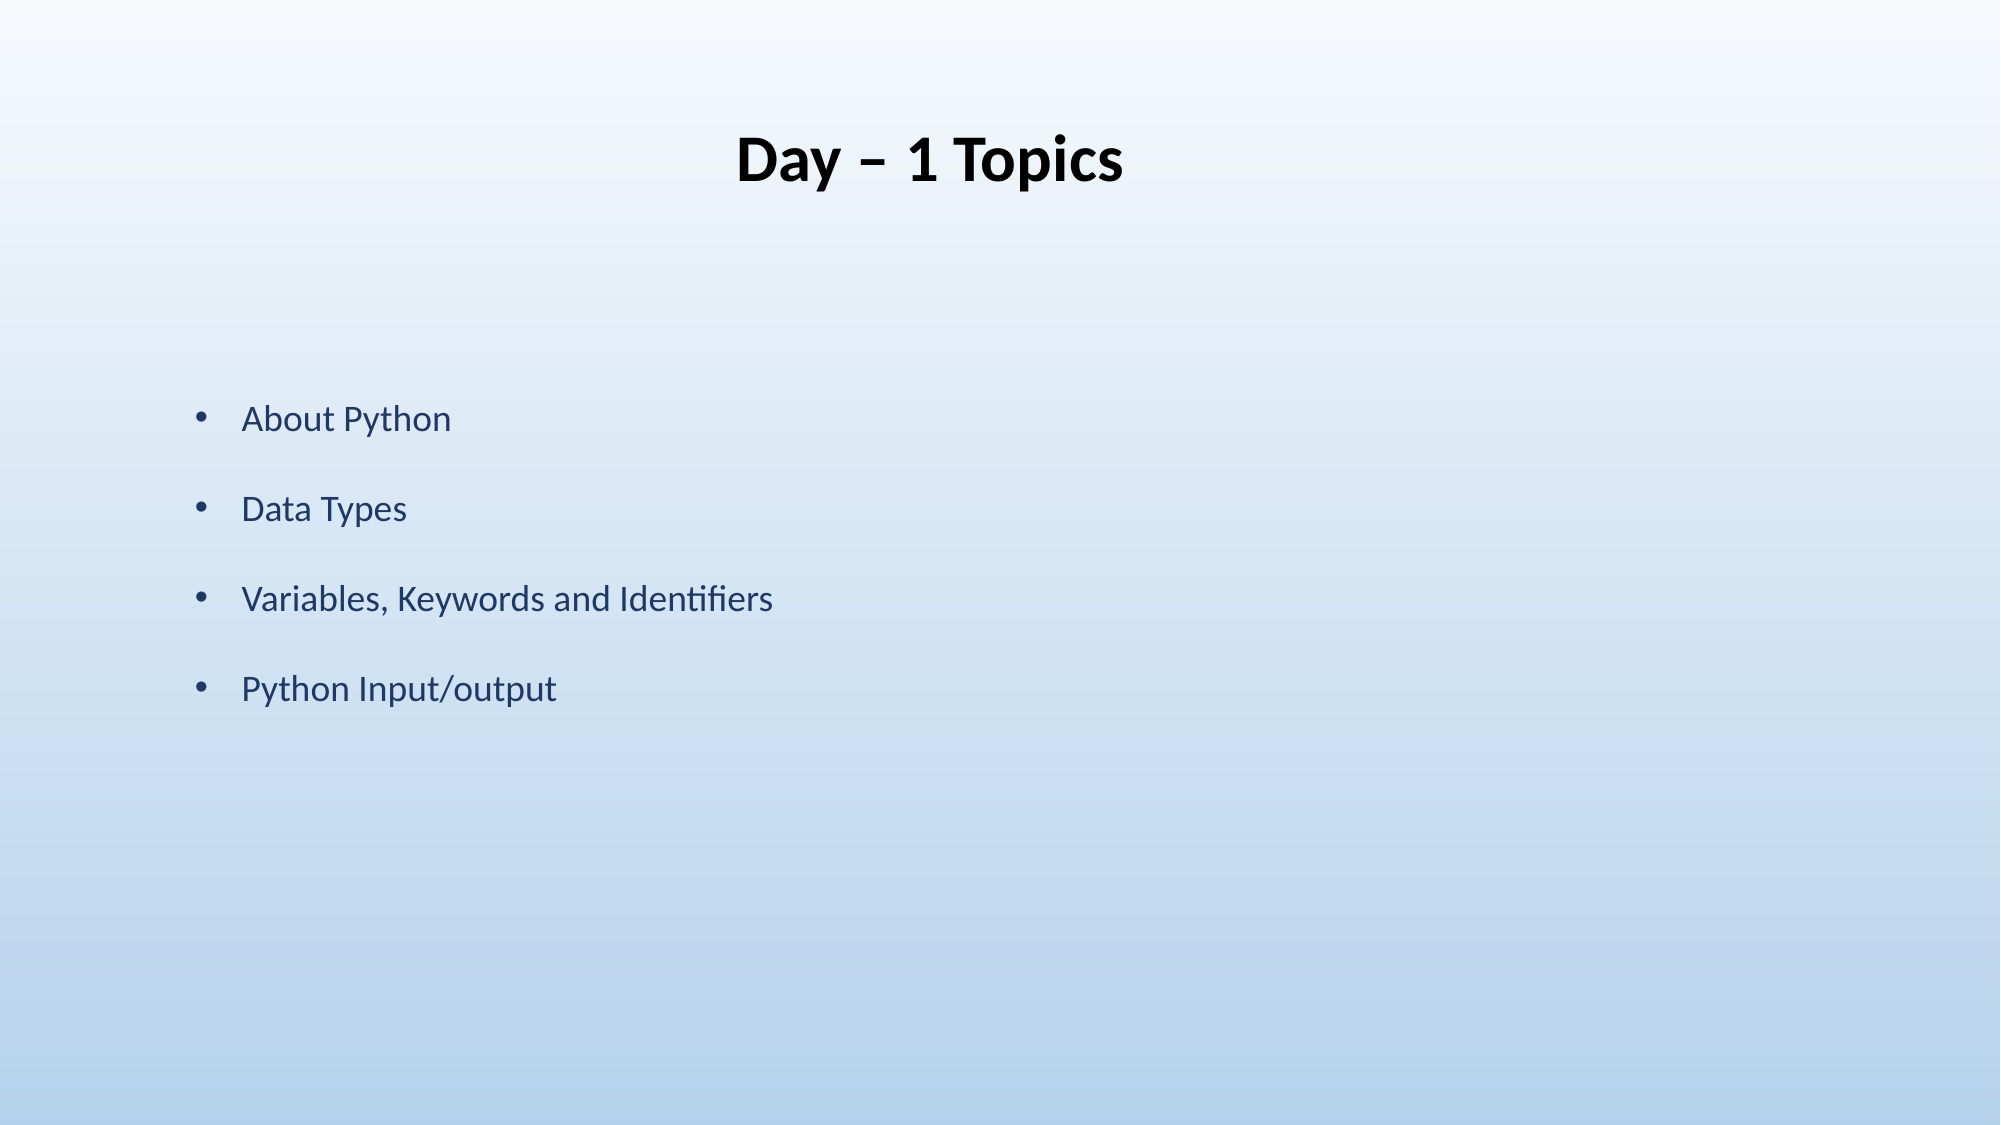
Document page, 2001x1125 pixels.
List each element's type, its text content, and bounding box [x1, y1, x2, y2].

title Day – 1 Topics [180, 184, 1681, 341]
text_box About Python Data Types Variables, Keywords and Identifiers Python Input/output [180, 341, 1914, 717]
